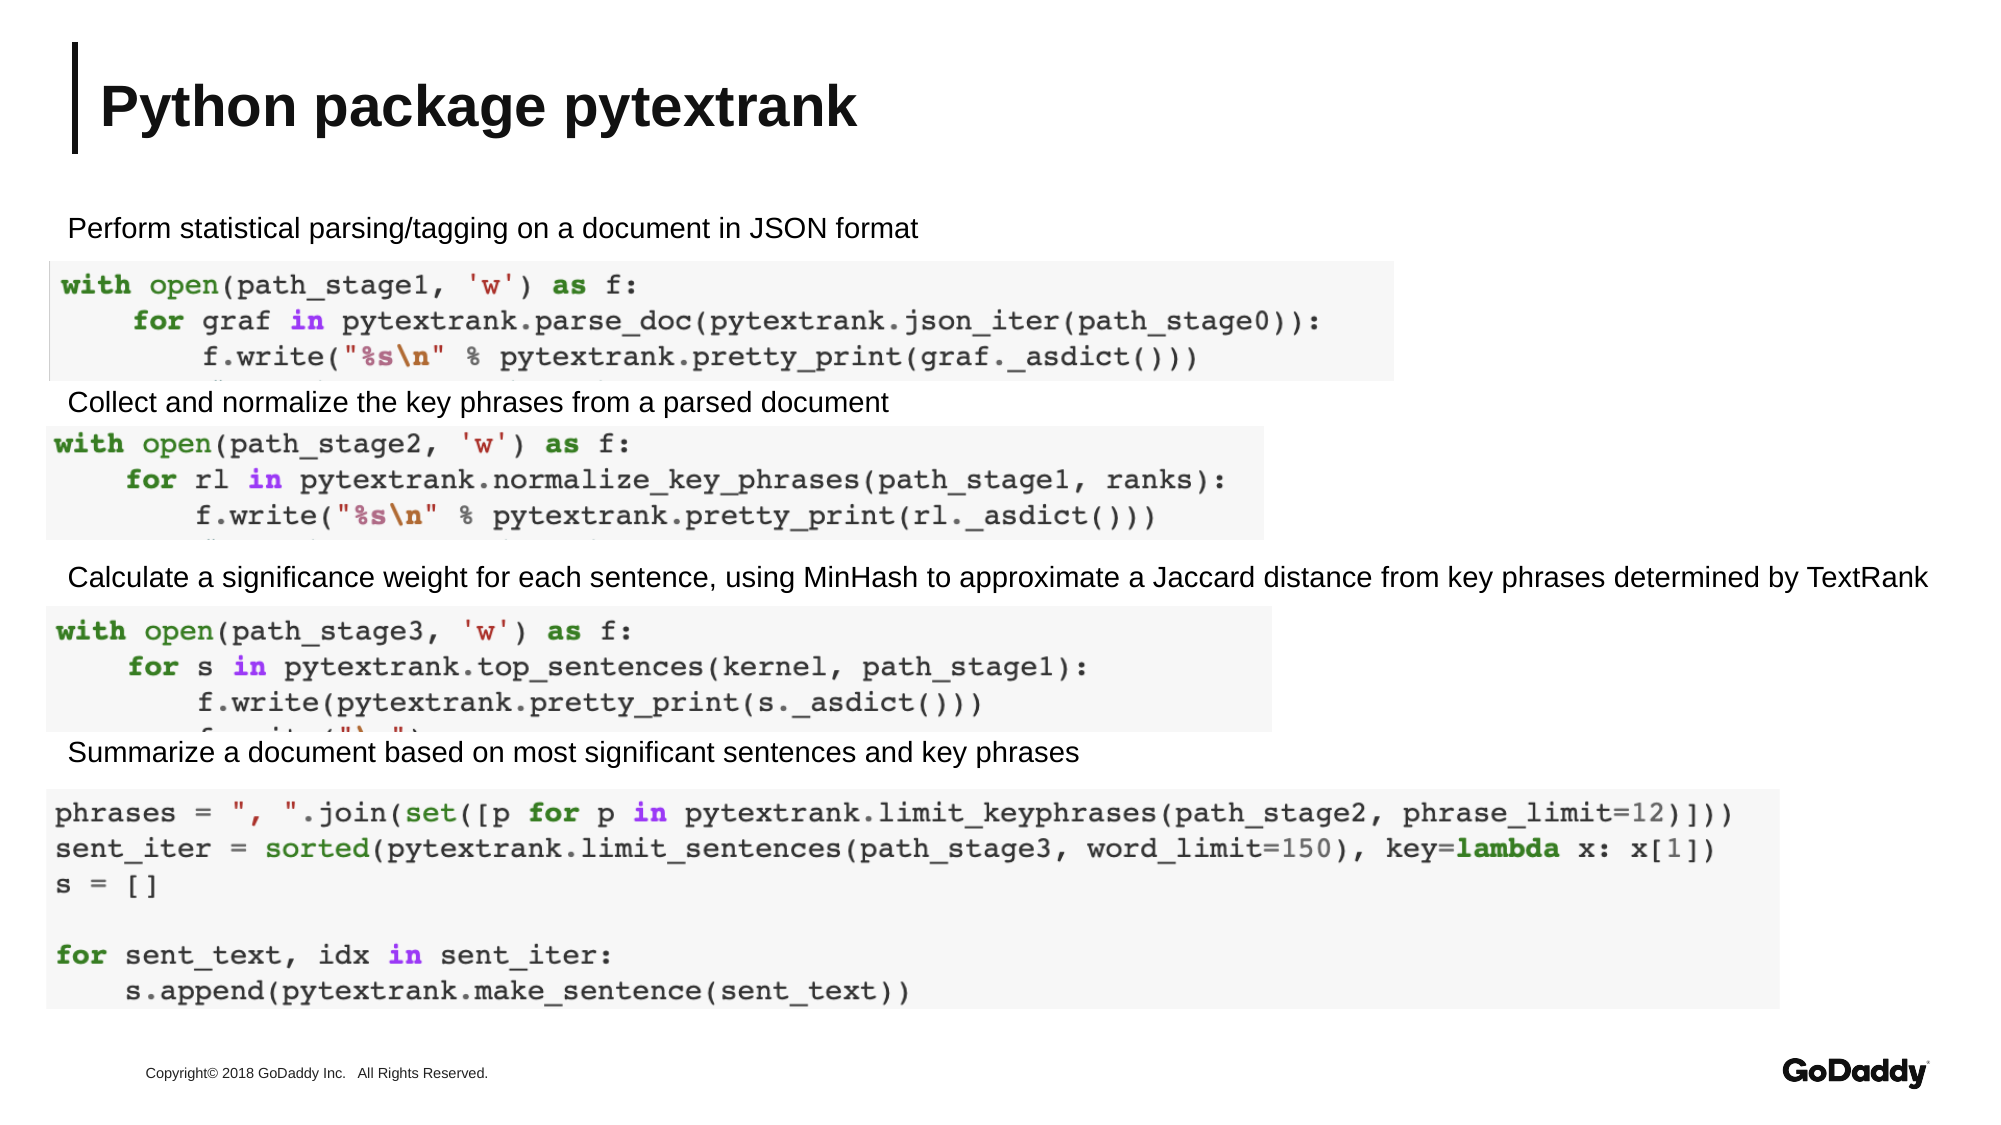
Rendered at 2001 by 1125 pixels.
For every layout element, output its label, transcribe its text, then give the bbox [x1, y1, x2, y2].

picture [46, 605, 1272, 732]
picture [46, 789, 1780, 1009]
picture [49, 261, 1394, 381]
picture [1764, 1040, 1945, 1100]
picture [46, 426, 1264, 540]
footer Copyright© 2018 GoDaddy Inc. All Rights Reserved. [145, 1063, 641, 1082]
text_box Perform statistical parsing/tagging on a document in JSON format Collect and normalize the key phrases from a parsed document Calculate a significance weight for each sentence, using MinHash to approximate a Jaccard distance from key phrases determined by TextRank Summarize a document based on most significant sentences and key phrases [53, 201, 1947, 846]
title Python package pytextrank [100, 35, 1901, 171]
